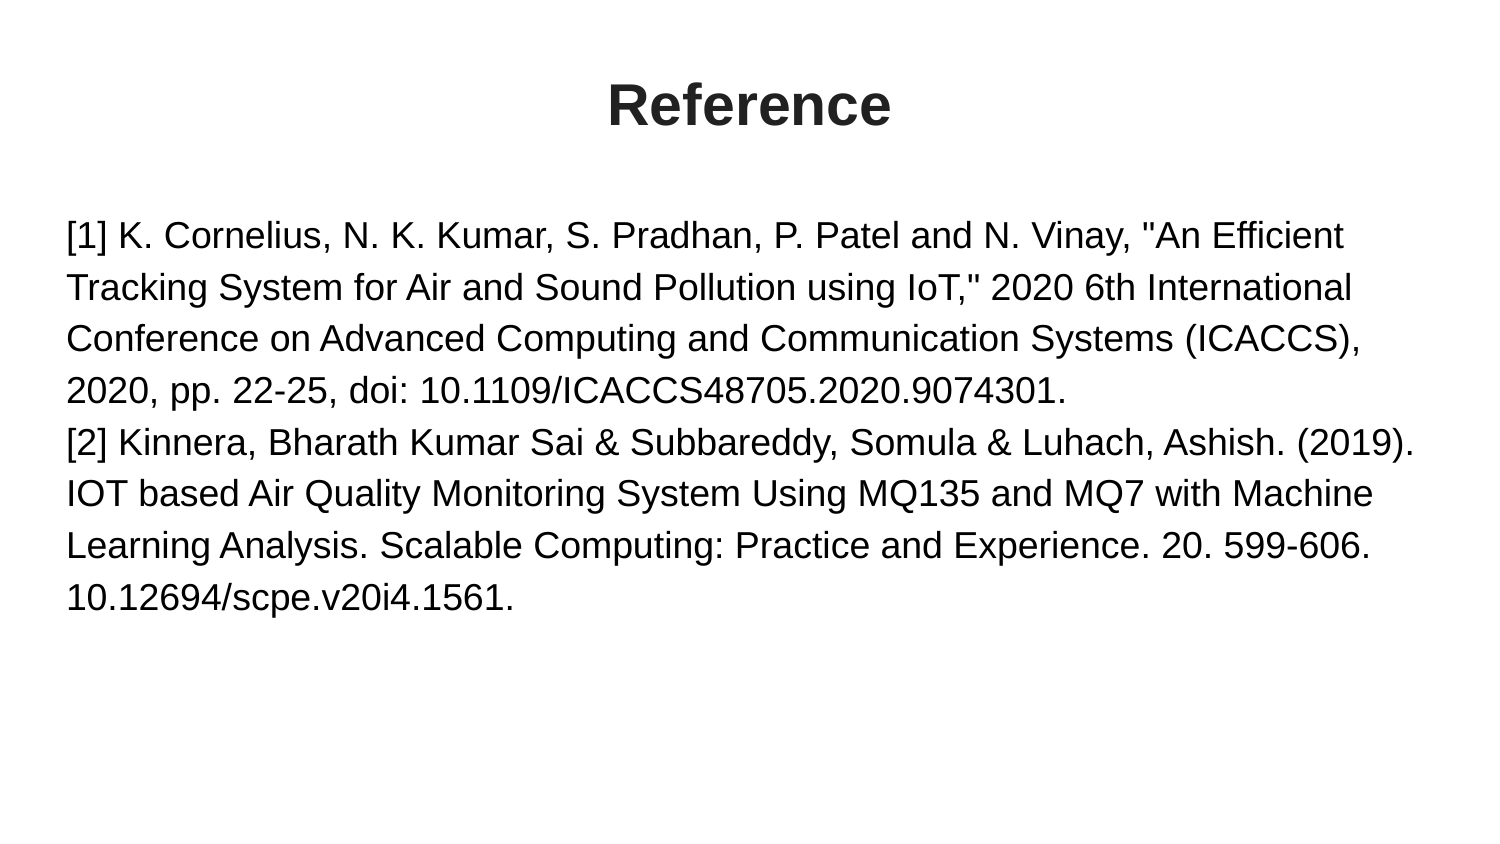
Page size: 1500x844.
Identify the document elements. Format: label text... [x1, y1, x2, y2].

title Reference [51, 51, 1449, 146]
list [1] K. Cornelius, N. K. Kumar, S. Pradhan, P. Patel and N. Vinay, "An Efficient Tracking System for Air and Sound Pollution using IoT," 2020 6th International Conference on Advanced Computing and Communication Systems (ICACCS), 2020, pp. 22-25, doi: 10.1109/ICACCS48705.2020.9074301. [2] Kinnera, Bharath Kumar Sai & Subbareddy, Somula & Luhach, Ashish. (2019). IOT based Air Quality Monitoring System Using MQ135 and MQ7 with Machine Learning Analysis. Scalable Computing: Practice and Experience. 20. 599-606. 10.12694/scpe.v20i4.1561. [51, 189, 1449, 750]
